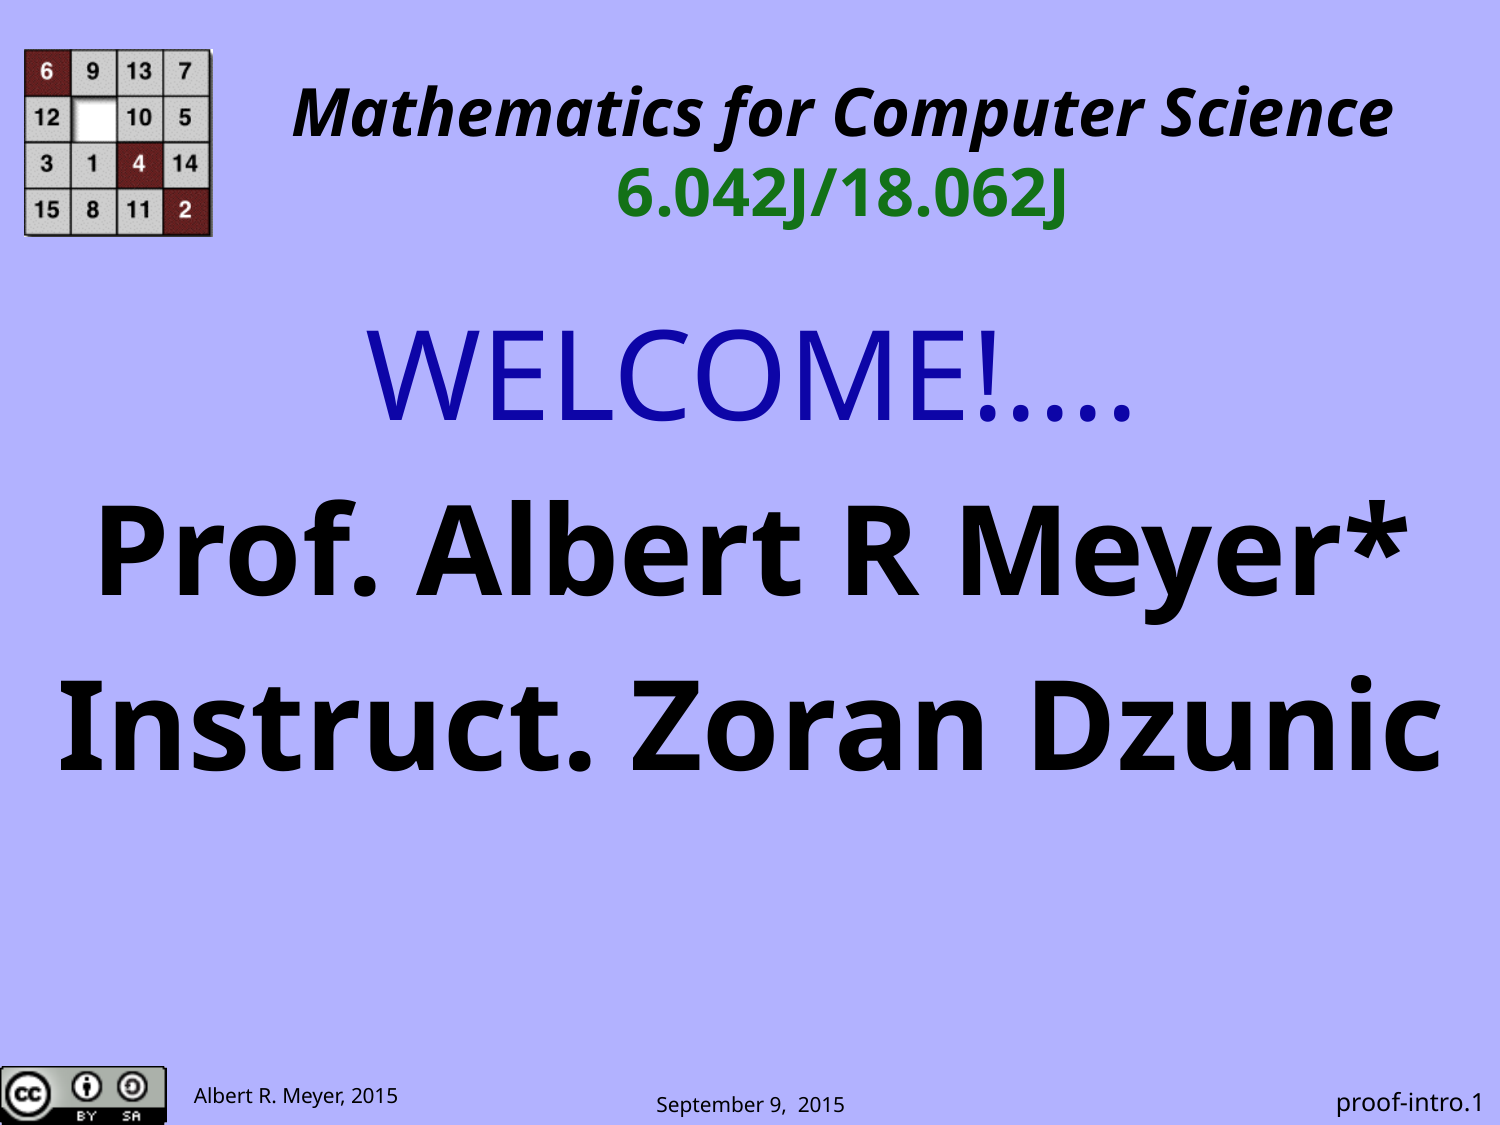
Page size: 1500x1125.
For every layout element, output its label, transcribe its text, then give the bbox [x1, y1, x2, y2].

subtitle WELCOME!.... Prof. Albert R Meyer* Instruct. Zoran Dzunic [26, 287, 1478, 869]
title Mathematics for Computer Science 6.042J/18.062J [187, 49, 1500, 251]
picture [24, 49, 187, 237]
slide_number proof-intro.1 [1265, 1074, 1500, 1125]
picture [0, 1066, 167, 1125]
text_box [674, 544, 826, 581]
